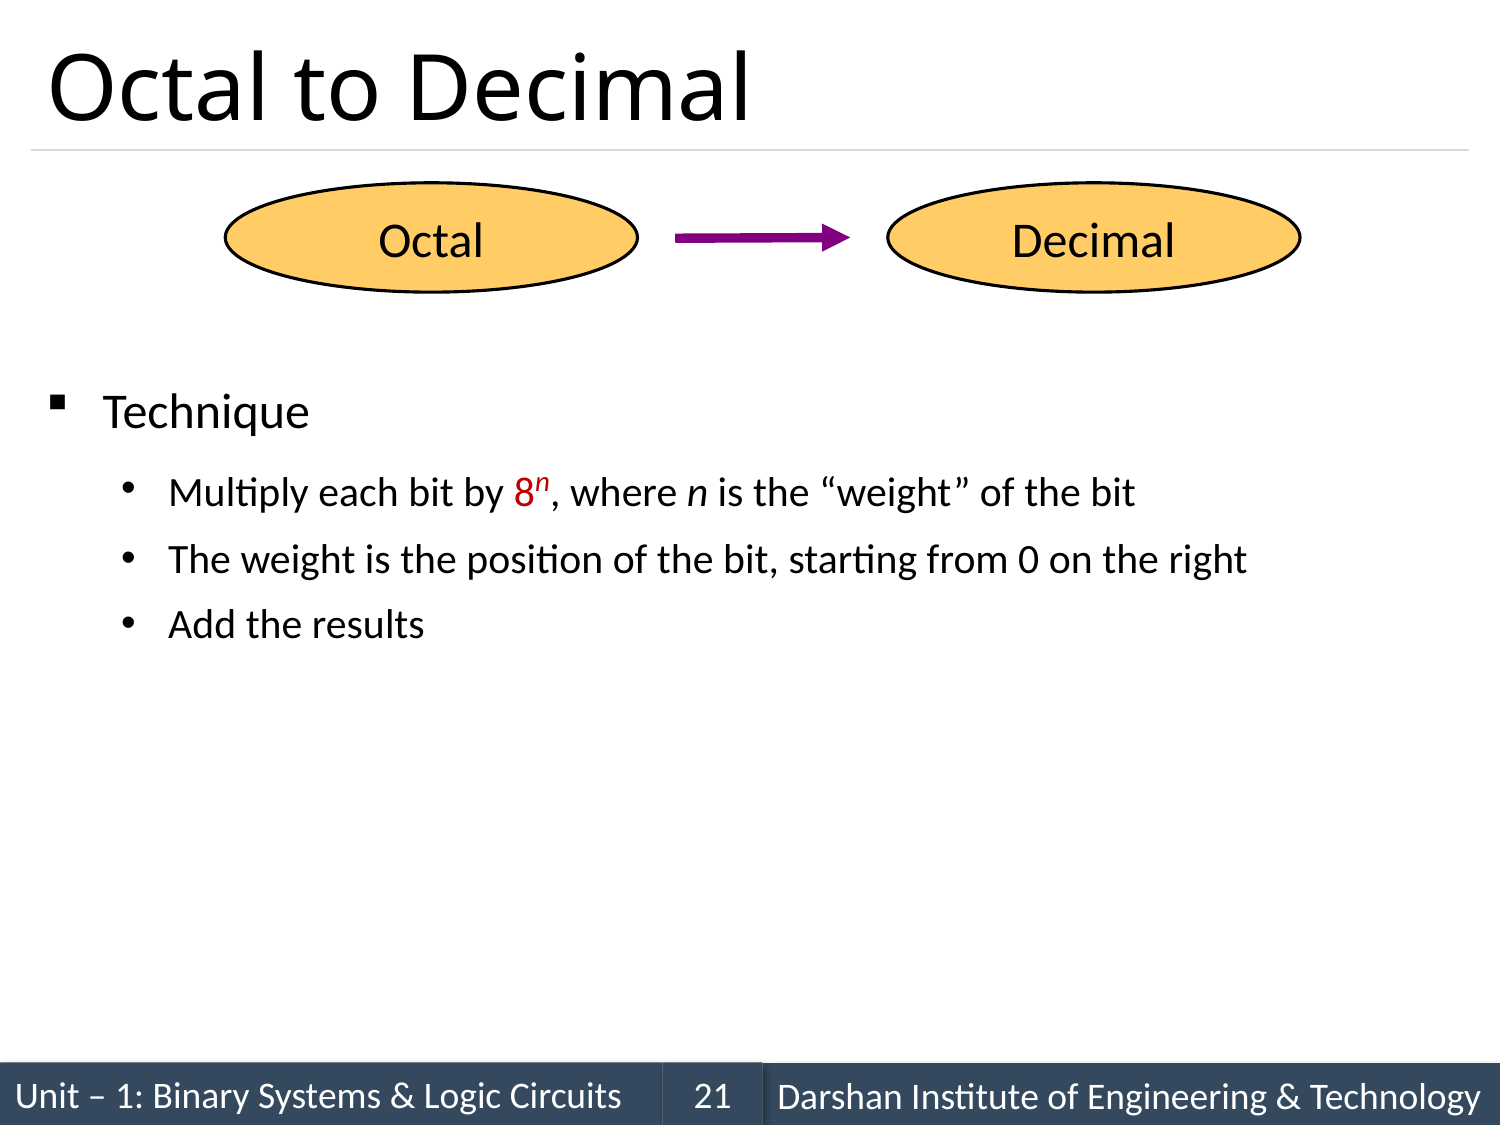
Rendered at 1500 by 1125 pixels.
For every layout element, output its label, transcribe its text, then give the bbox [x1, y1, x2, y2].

title Octal to Decimal [31, 17, 1469, 150]
text_box [675, 231, 851, 244]
list Technique Multiply each bit by 8n, where n is the “weight” of the bit The weight is the position of the bit, starting from 0 on the right Add the results [31, 362, 1469, 1038]
text_box Decimal [887, 182, 1301, 293]
text_box Octal [225, 182, 638, 293]
